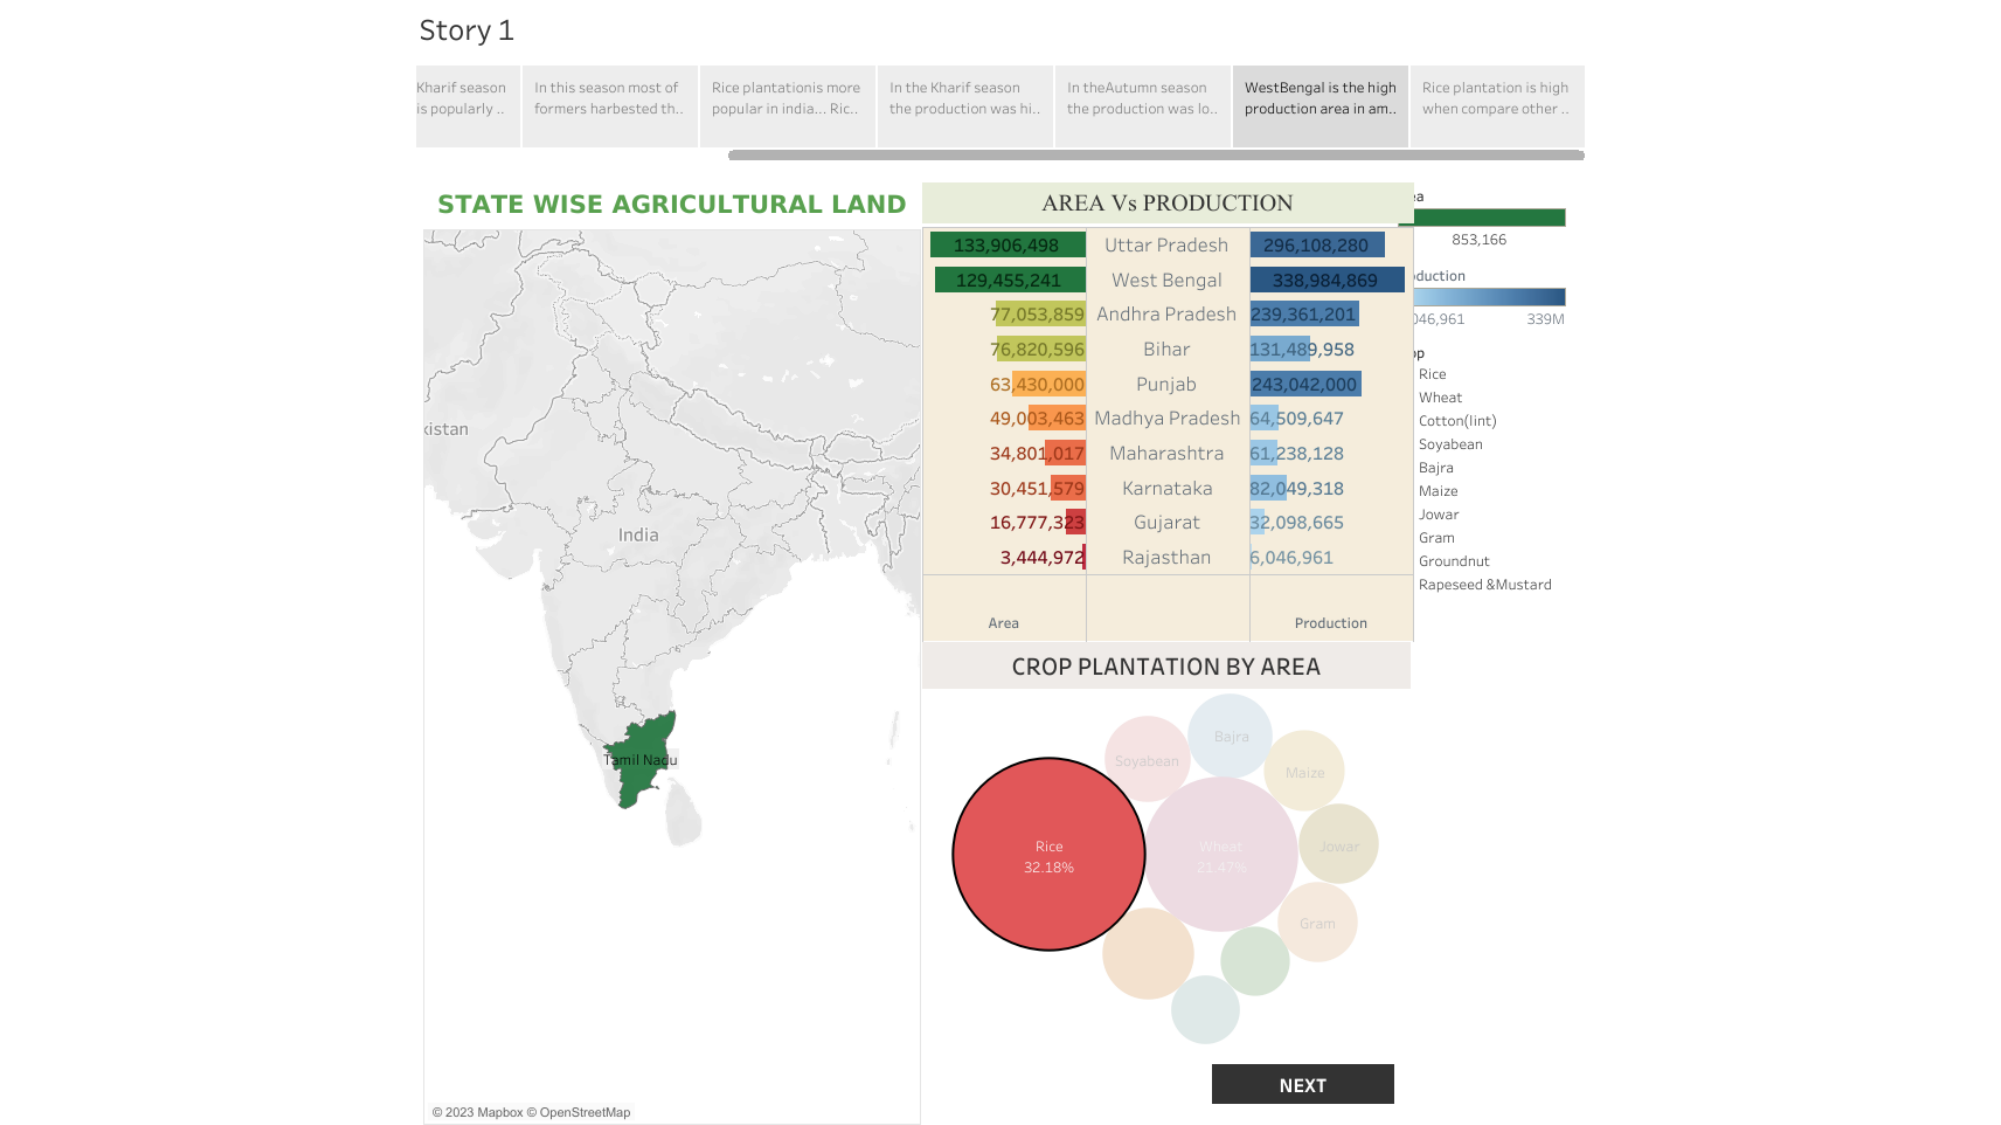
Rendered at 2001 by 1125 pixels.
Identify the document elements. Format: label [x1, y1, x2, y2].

picture [407, 0, 1593, 1125]
